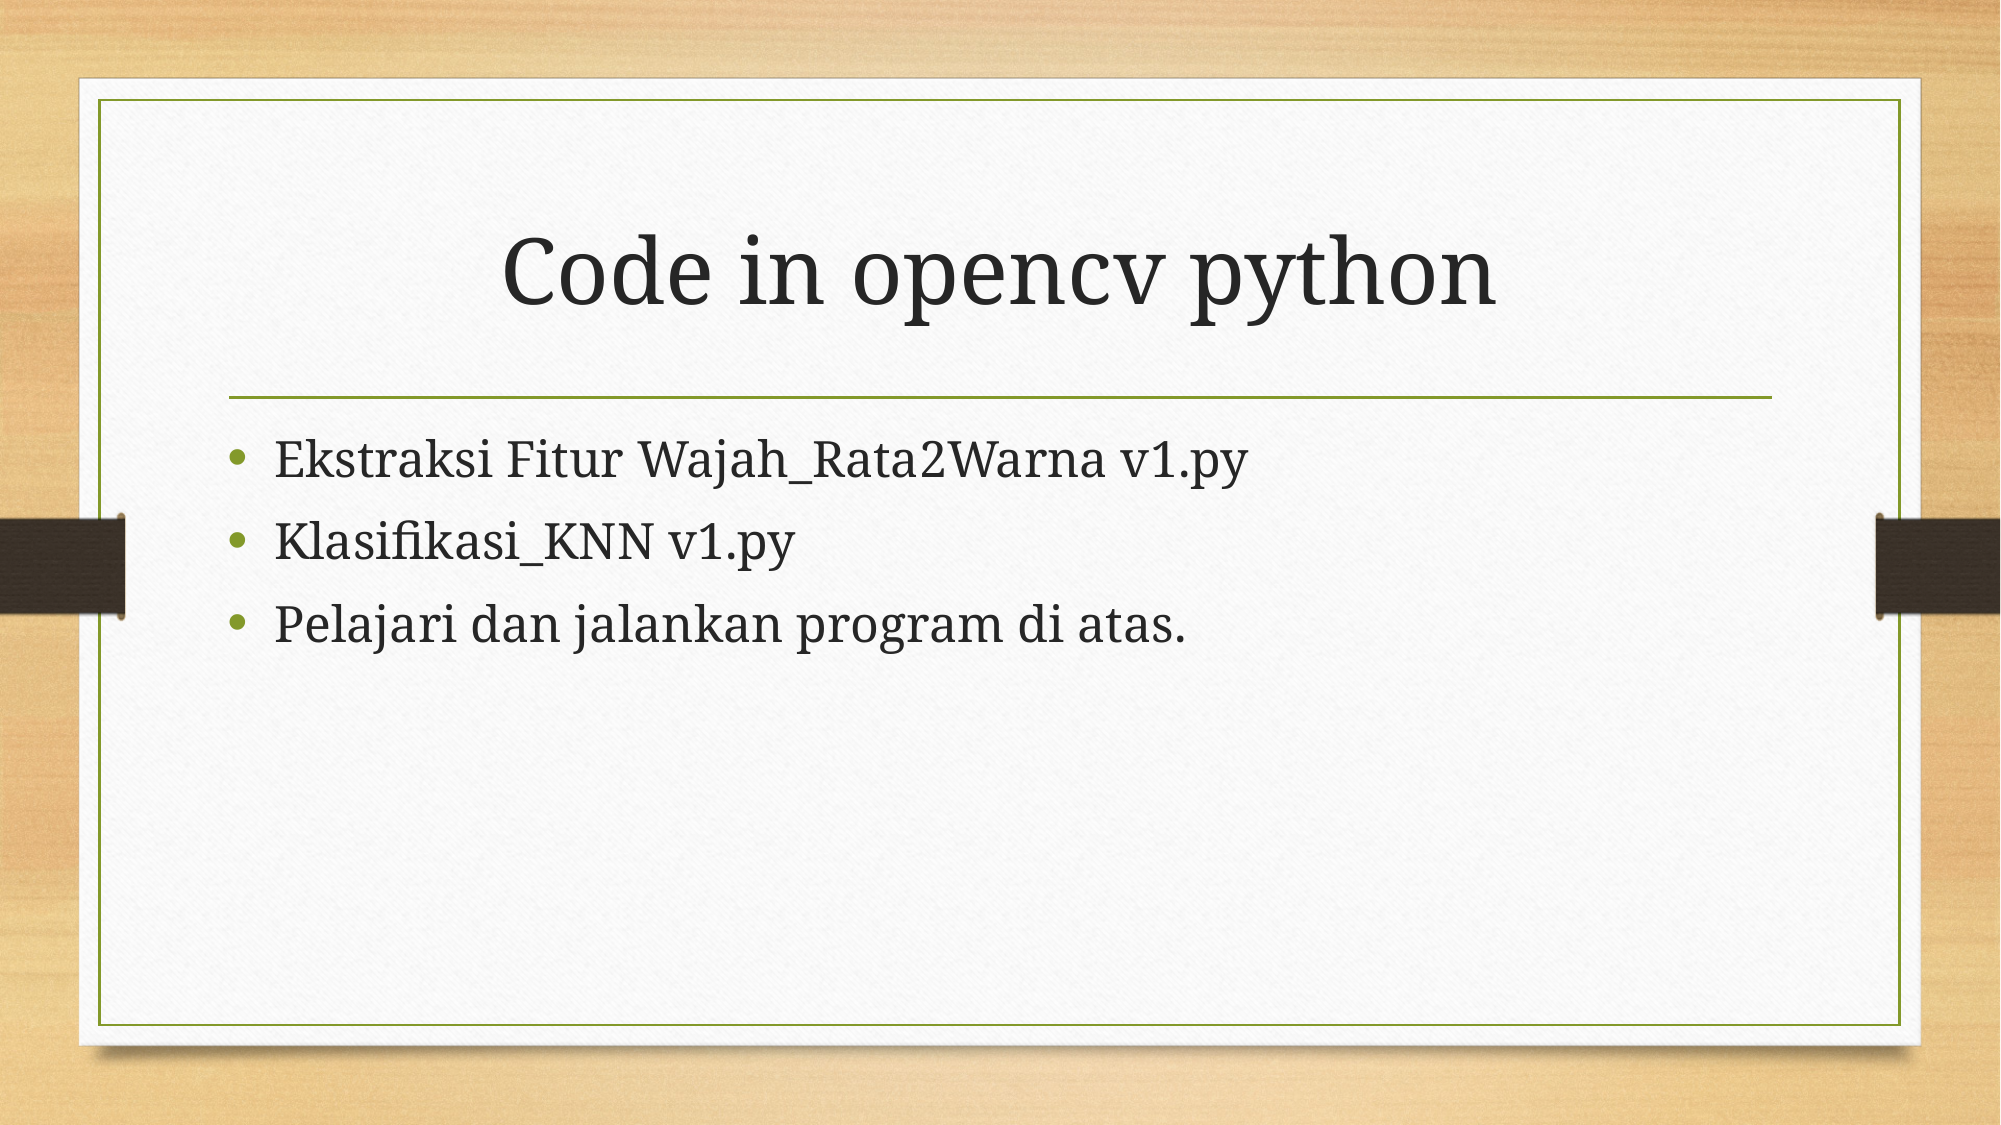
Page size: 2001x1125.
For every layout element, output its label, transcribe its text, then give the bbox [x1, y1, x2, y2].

picture [0, 0, 2001, 1125]
title Code in opencv python [212, 161, 1788, 375]
list Ekstraksi Fitur Wajah_Rata2Warna v1.py Klasifikasi_KNN v1.py Pelajari dan jalankan program di atas. [212, 419, 1788, 964]
